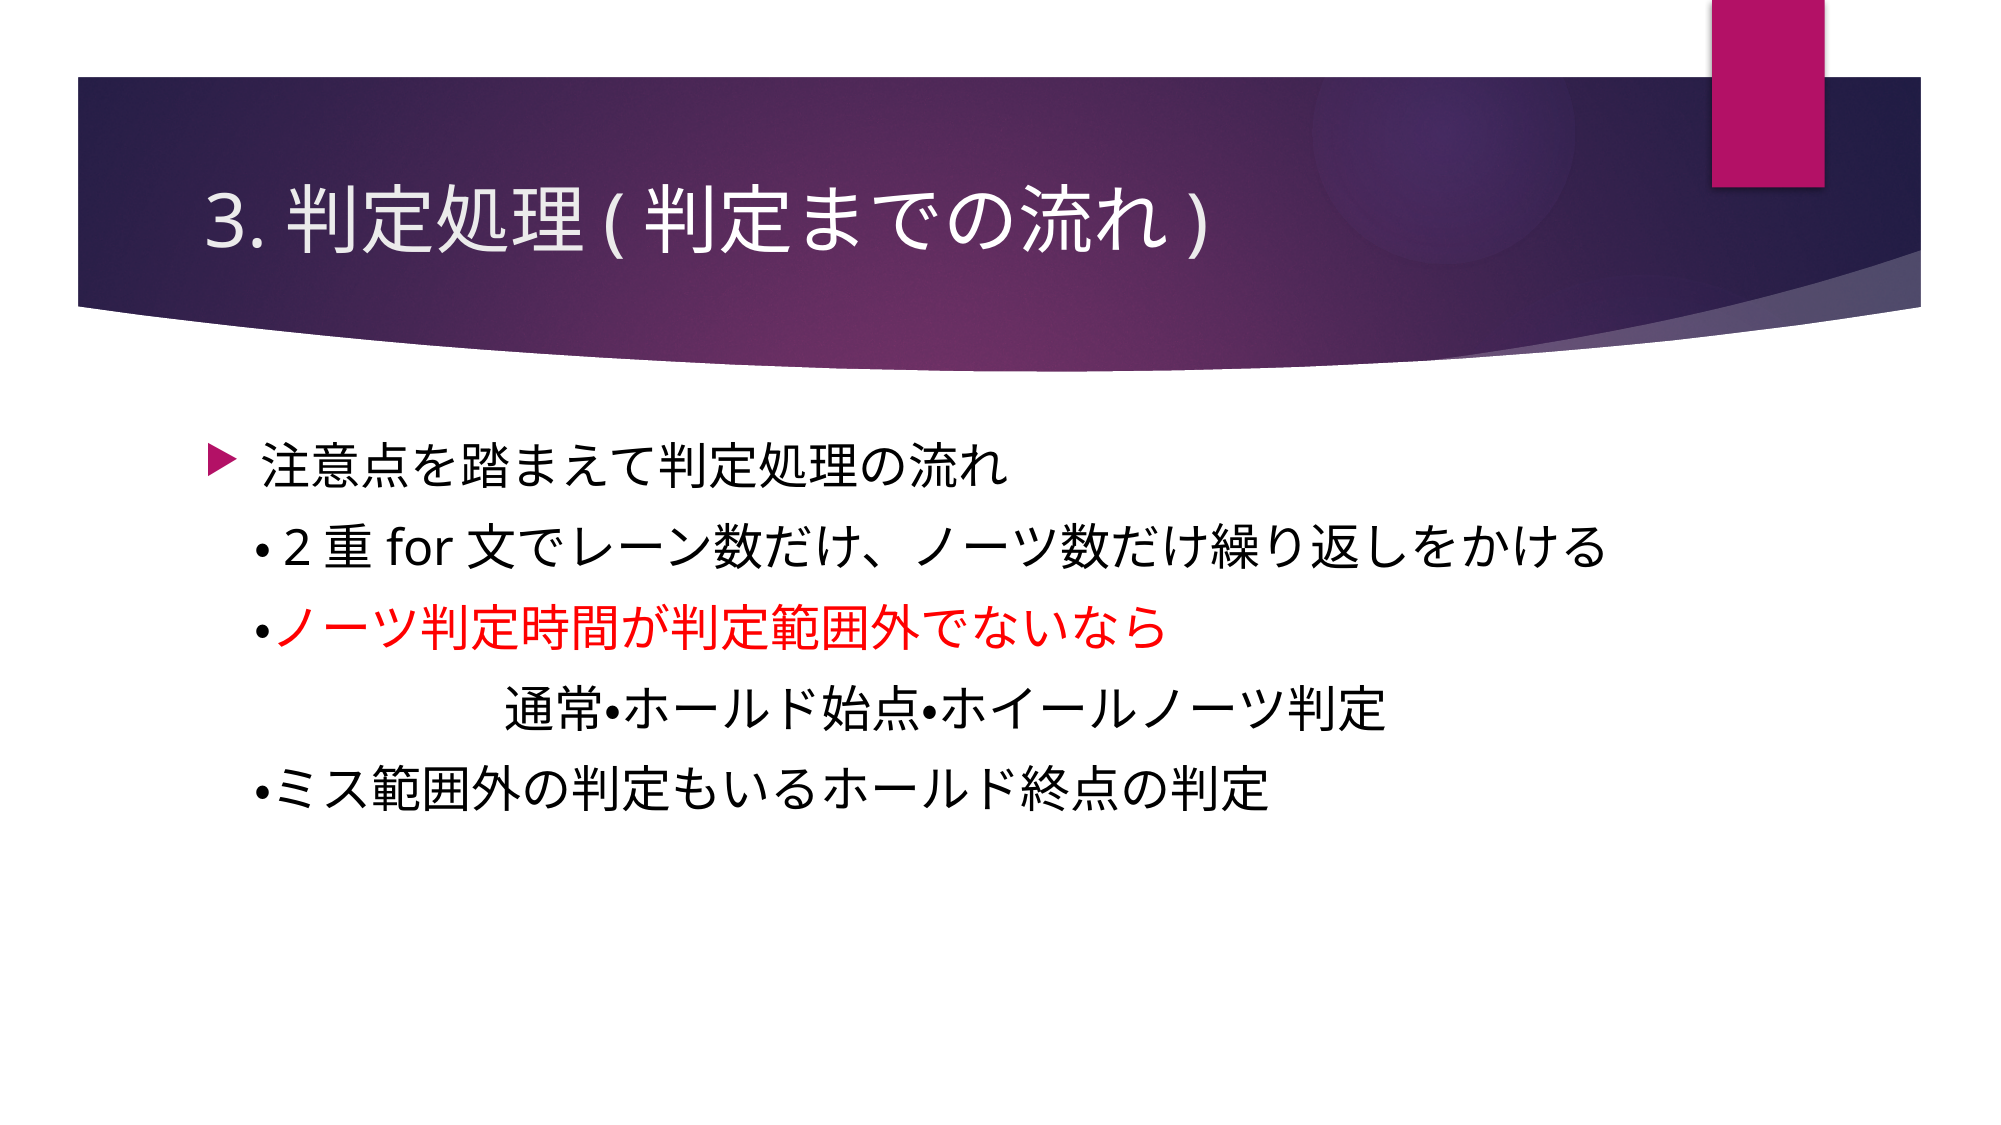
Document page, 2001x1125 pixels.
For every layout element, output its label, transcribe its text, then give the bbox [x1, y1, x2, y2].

list 注意点を踏まえて判定処理の流れ ・2重for文でレーン数だけ、ノーツ数だけ繰り返しをかける ・ノーツ判定時間が判定範囲外でないなら 通常・ホールド始点・ホイールノーツ判定 ・ミス範囲外の判定もいるホールド終点の判定 [189, 427, 1638, 988]
title 3.判定処理(判定までの流れ) [189, 159, 1627, 276]
